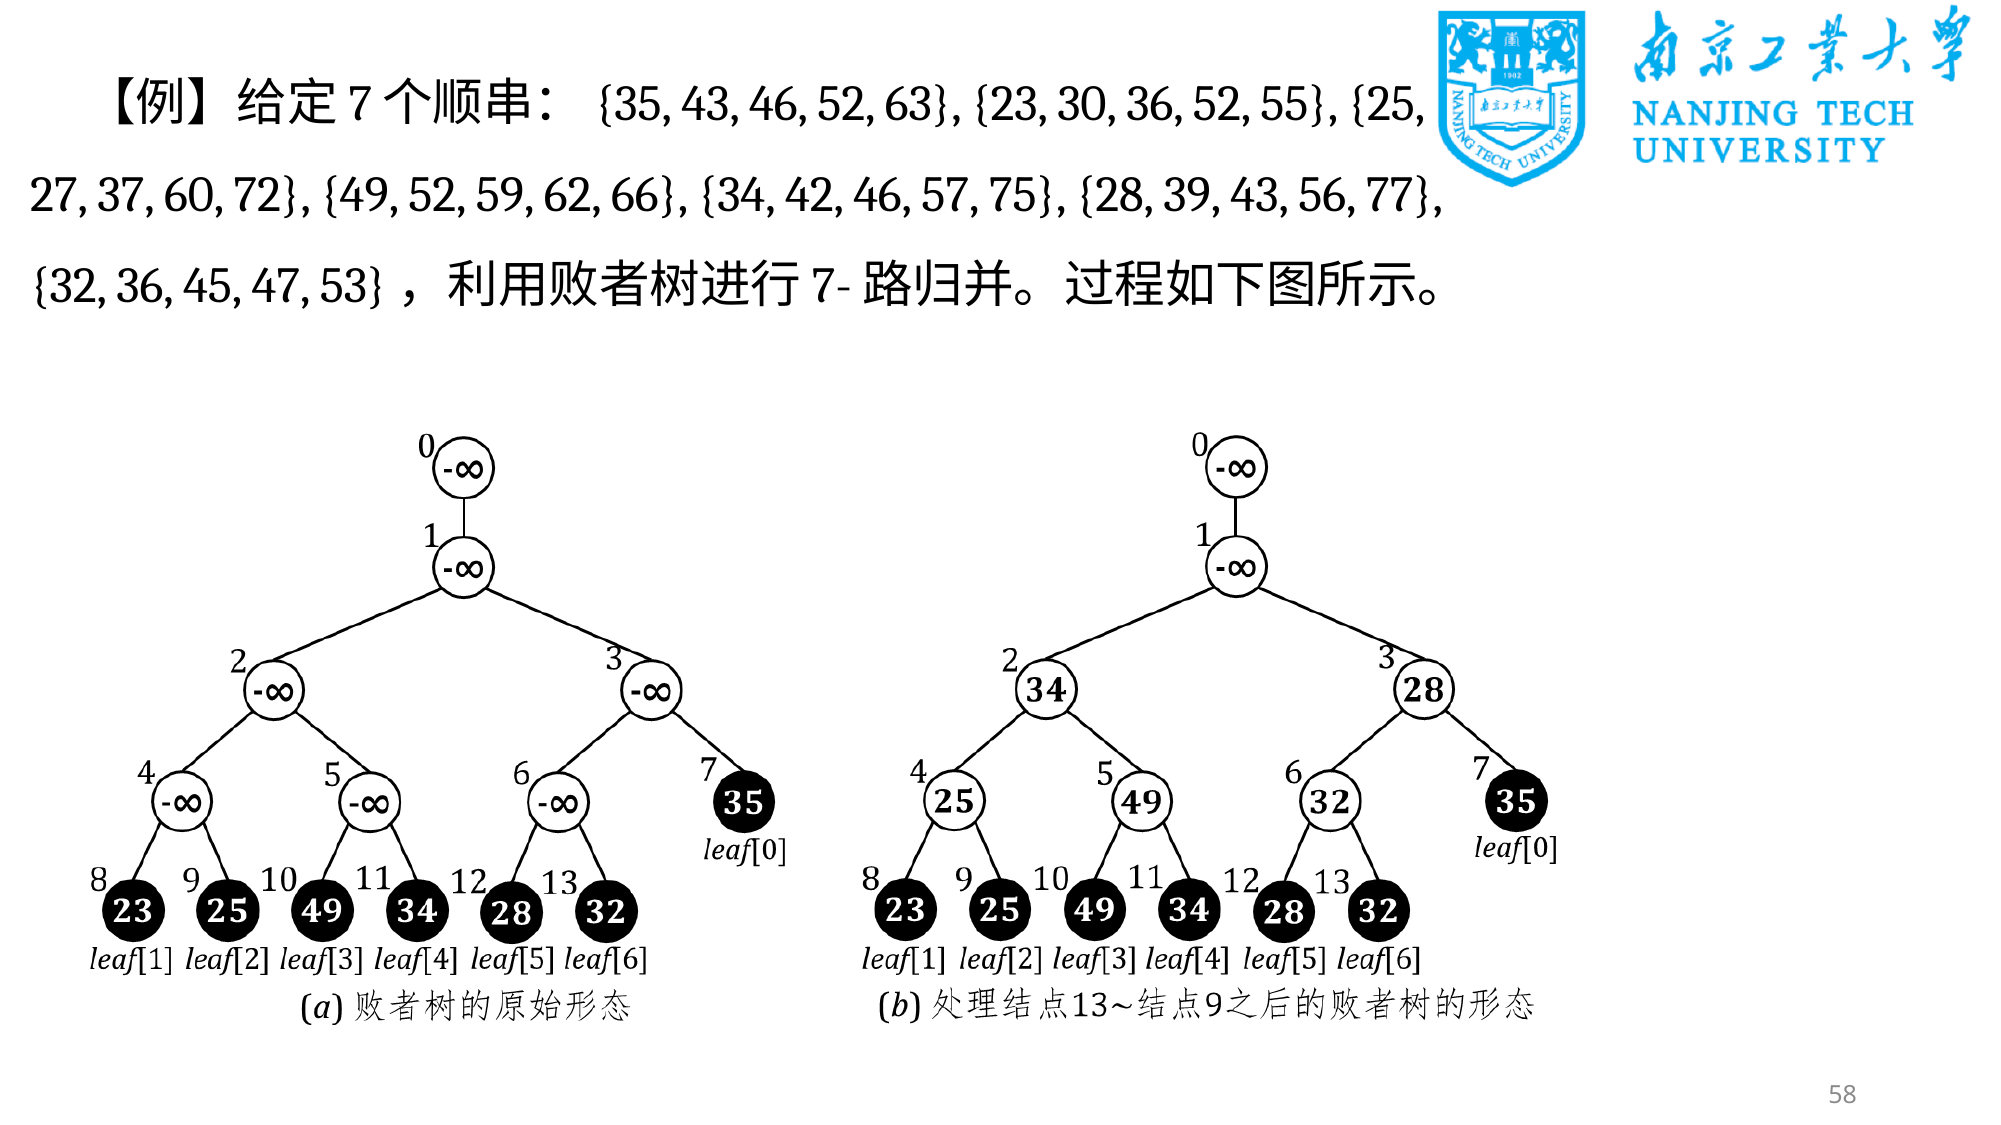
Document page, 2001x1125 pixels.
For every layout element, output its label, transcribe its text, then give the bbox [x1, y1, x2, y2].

picture [1570, 19, 1578, 26]
picture [1447, 19, 1462, 28]
picture [1434, 0, 2001, 191]
picture [1532, 19, 1566, 42]
picture [1464, 19, 1491, 44]
picture [1483, 130, 1541, 145]
picture [1562, 40, 1570, 51]
picture [1495, 19, 1529, 26]
list 【例】给定7个顺串：{35, 43, 46, 52, 63}, {23, 30, 36, 52, 55}, {25, 27, 37, 60, 72}, {49, 52, 59, 62, 66}, {34, 42, 46, 57, 75}, {28, 39, 43, 56, 77}, {32, 36, 45, 47, 53}，利用败者树进行7-路归并。过程如下图所示。 [15, 32, 1462, 410]
slide_number 58 [1421, 1066, 1872, 1125]
picture [1515, 55, 1521, 68]
picture [1553, 30, 1560, 36]
picture [1543, 30, 1549, 39]
picture [67, 408, 1579, 1046]
picture [1462, 27, 1578, 178]
picture [1504, 55, 1508, 68]
picture [1509, 33, 1516, 45]
